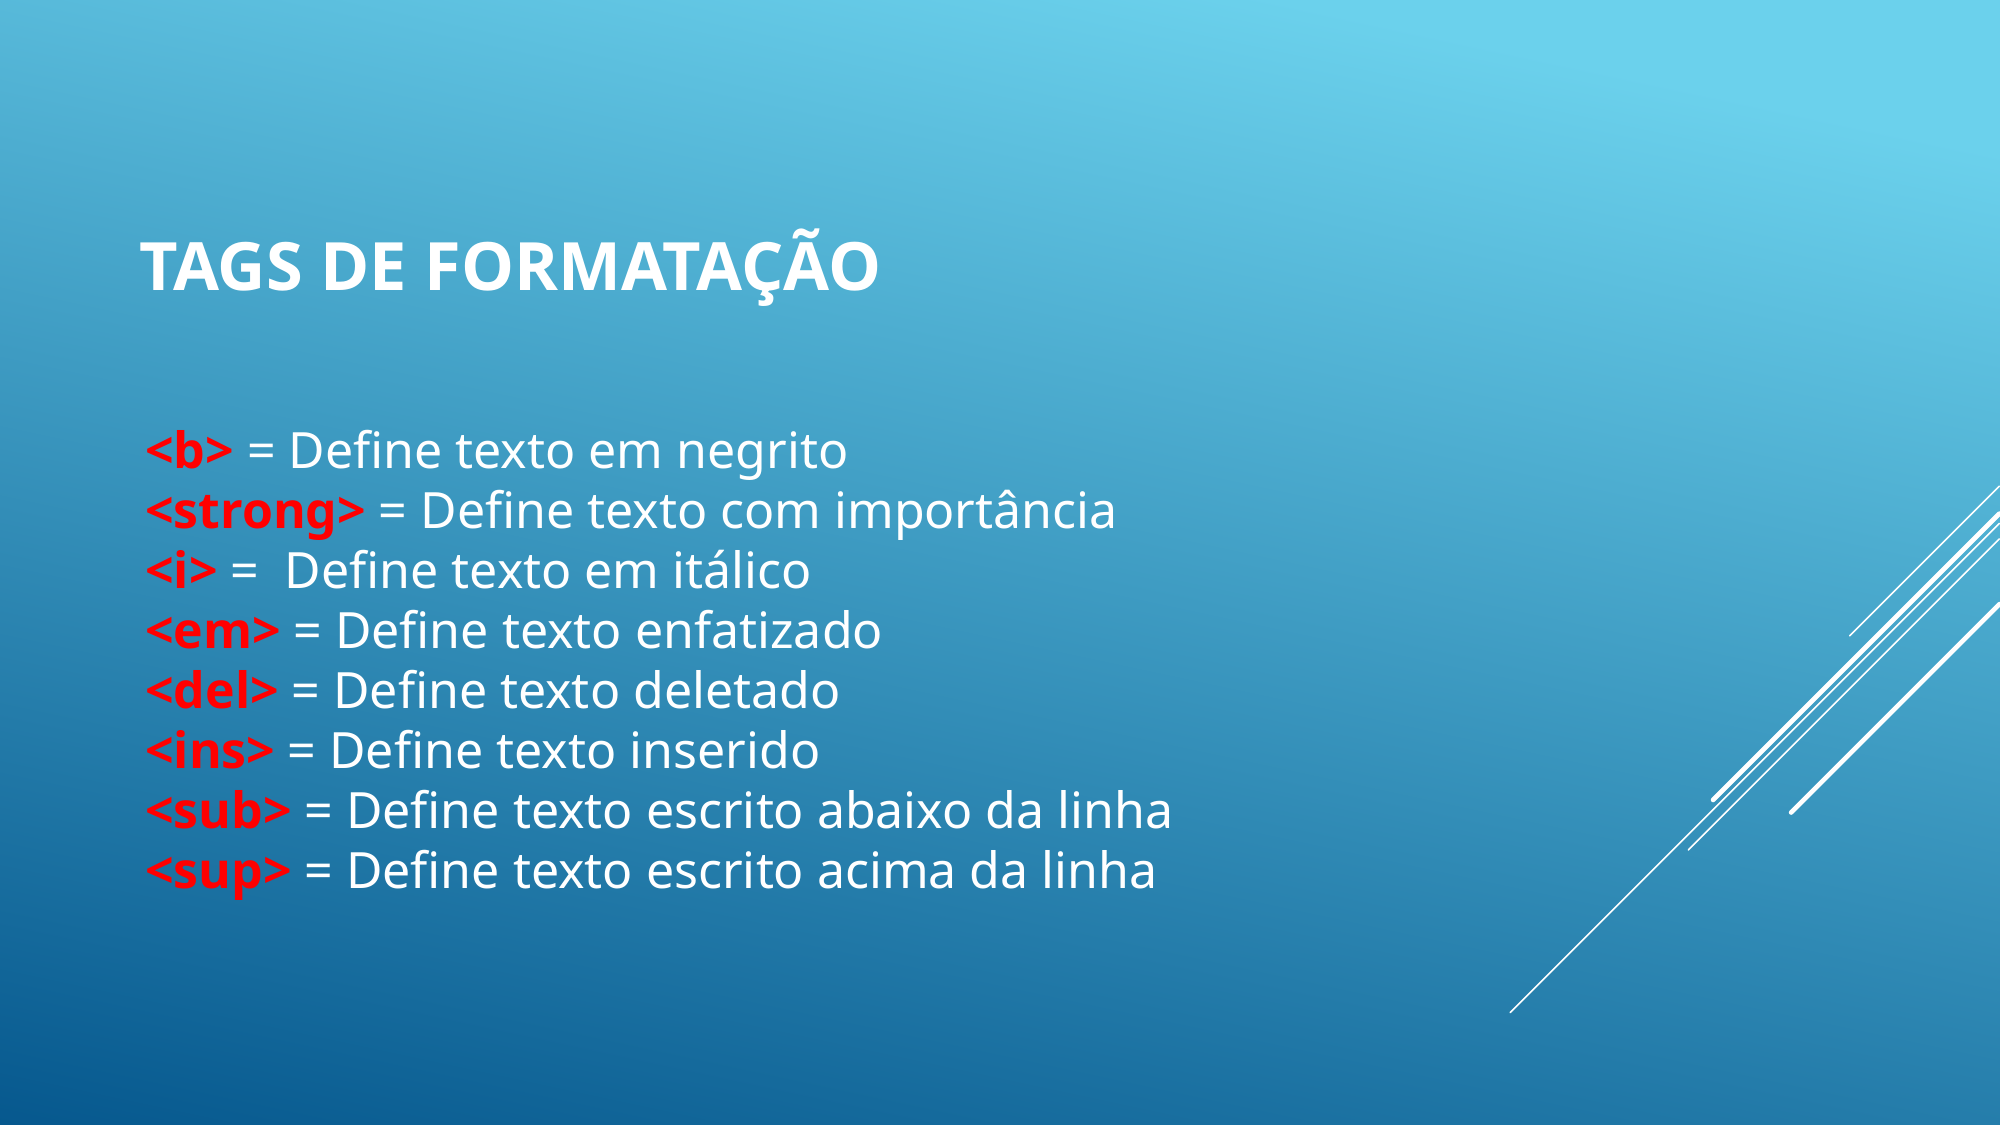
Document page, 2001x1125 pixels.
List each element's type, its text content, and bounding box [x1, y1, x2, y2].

text_box TAGS DE FORMATAÇÃO [0, 216, 1086, 311]
text_box <b> = Define texto em negrito <strong> = Define texto com importância <i> = Define texto em itálico <em> = Define texto enfatizado <del> = Define texto deletado <ins> = Define texto inserido <sub> = Define texto escrito abaixo da linha <sup> = Define texto escrito acima da linha [130, 410, 1340, 1125]
